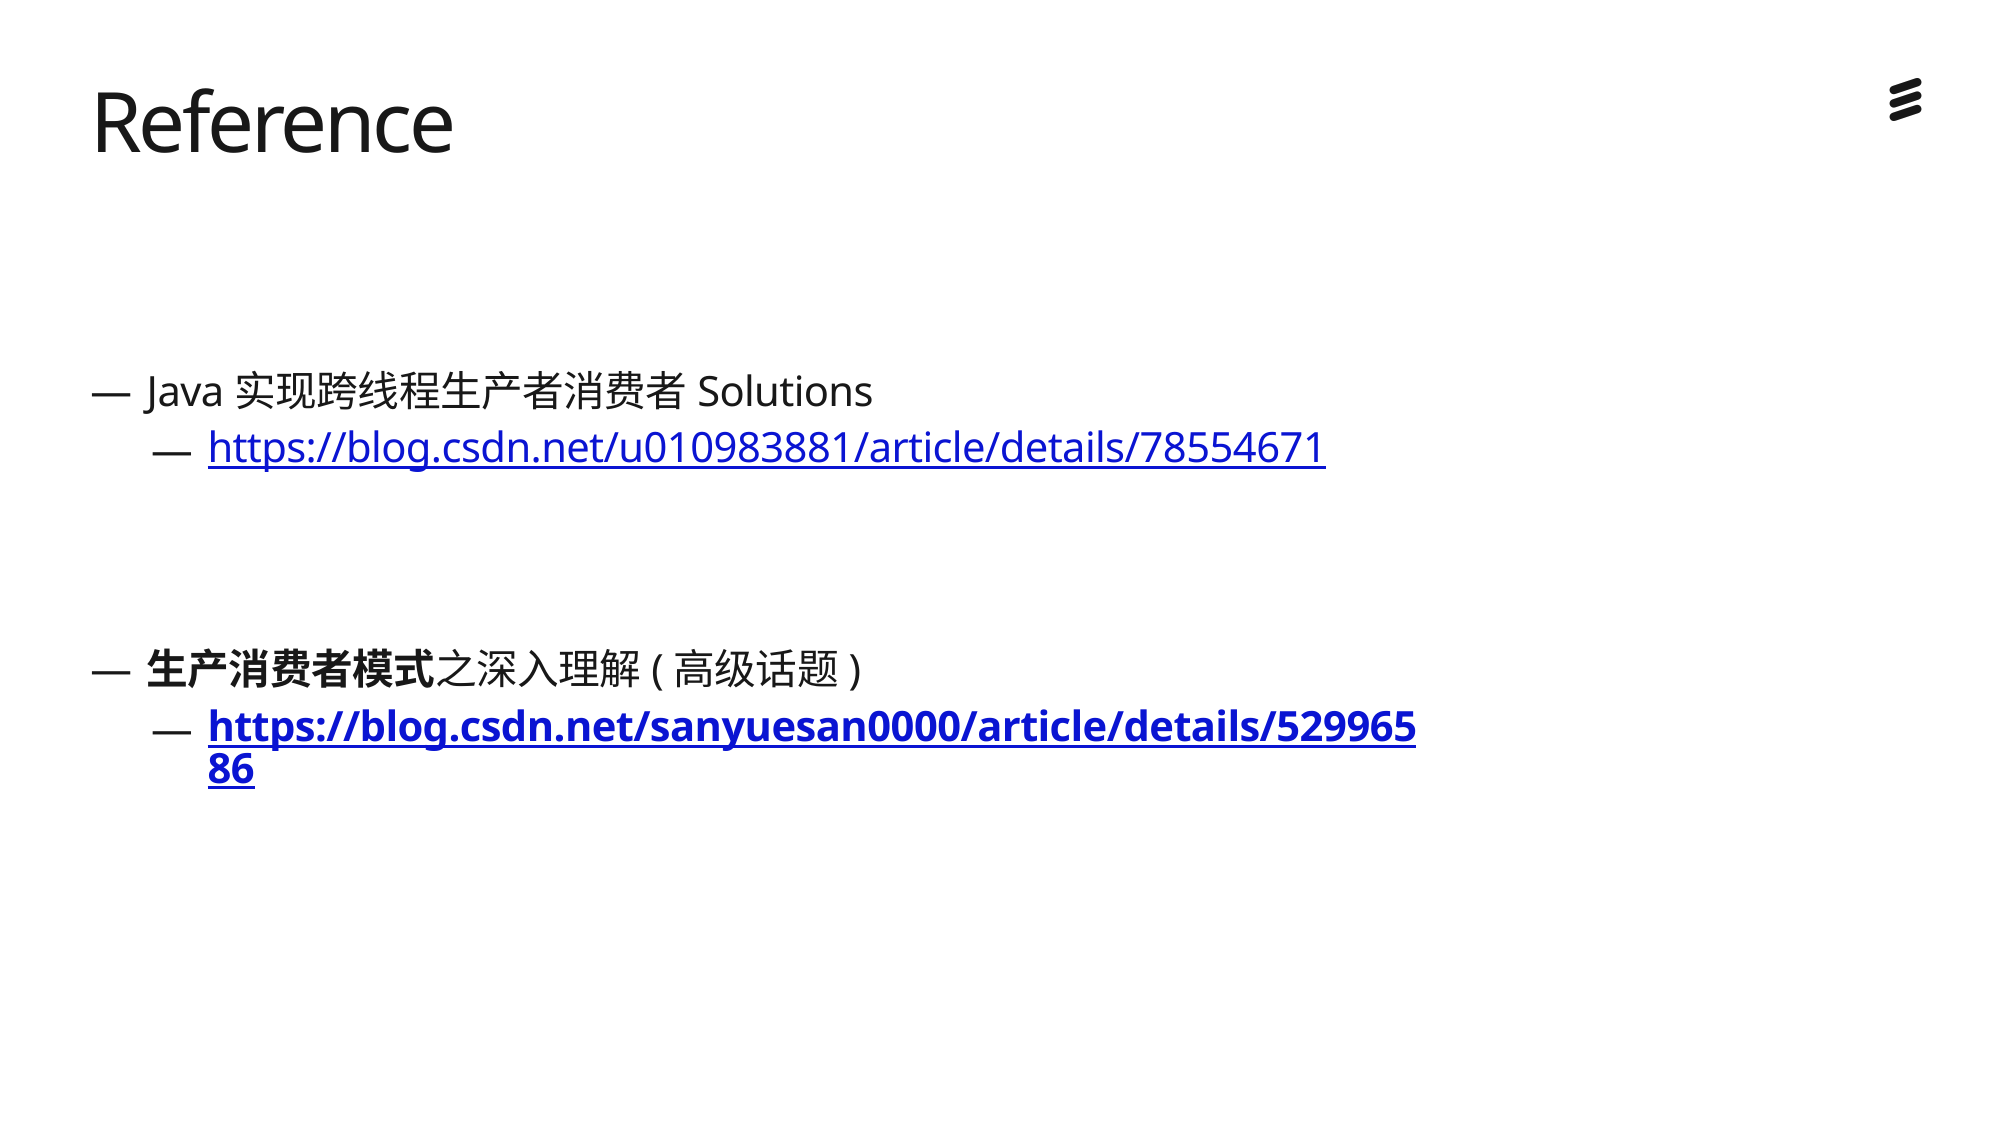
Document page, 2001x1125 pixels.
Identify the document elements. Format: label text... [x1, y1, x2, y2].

title Reference [78, 77, 1450, 256]
list Java实现跨线程生产者消费者Solutions https://blog.csdn.net/u010983881/article/details/78554671 生产消费者模式之深入理解(高级话题) https://blog.csdn.net/sanyuesan0000/article/details/52996586 [78, 302, 1450, 1024]
picture [1884, 78, 1927, 121]
